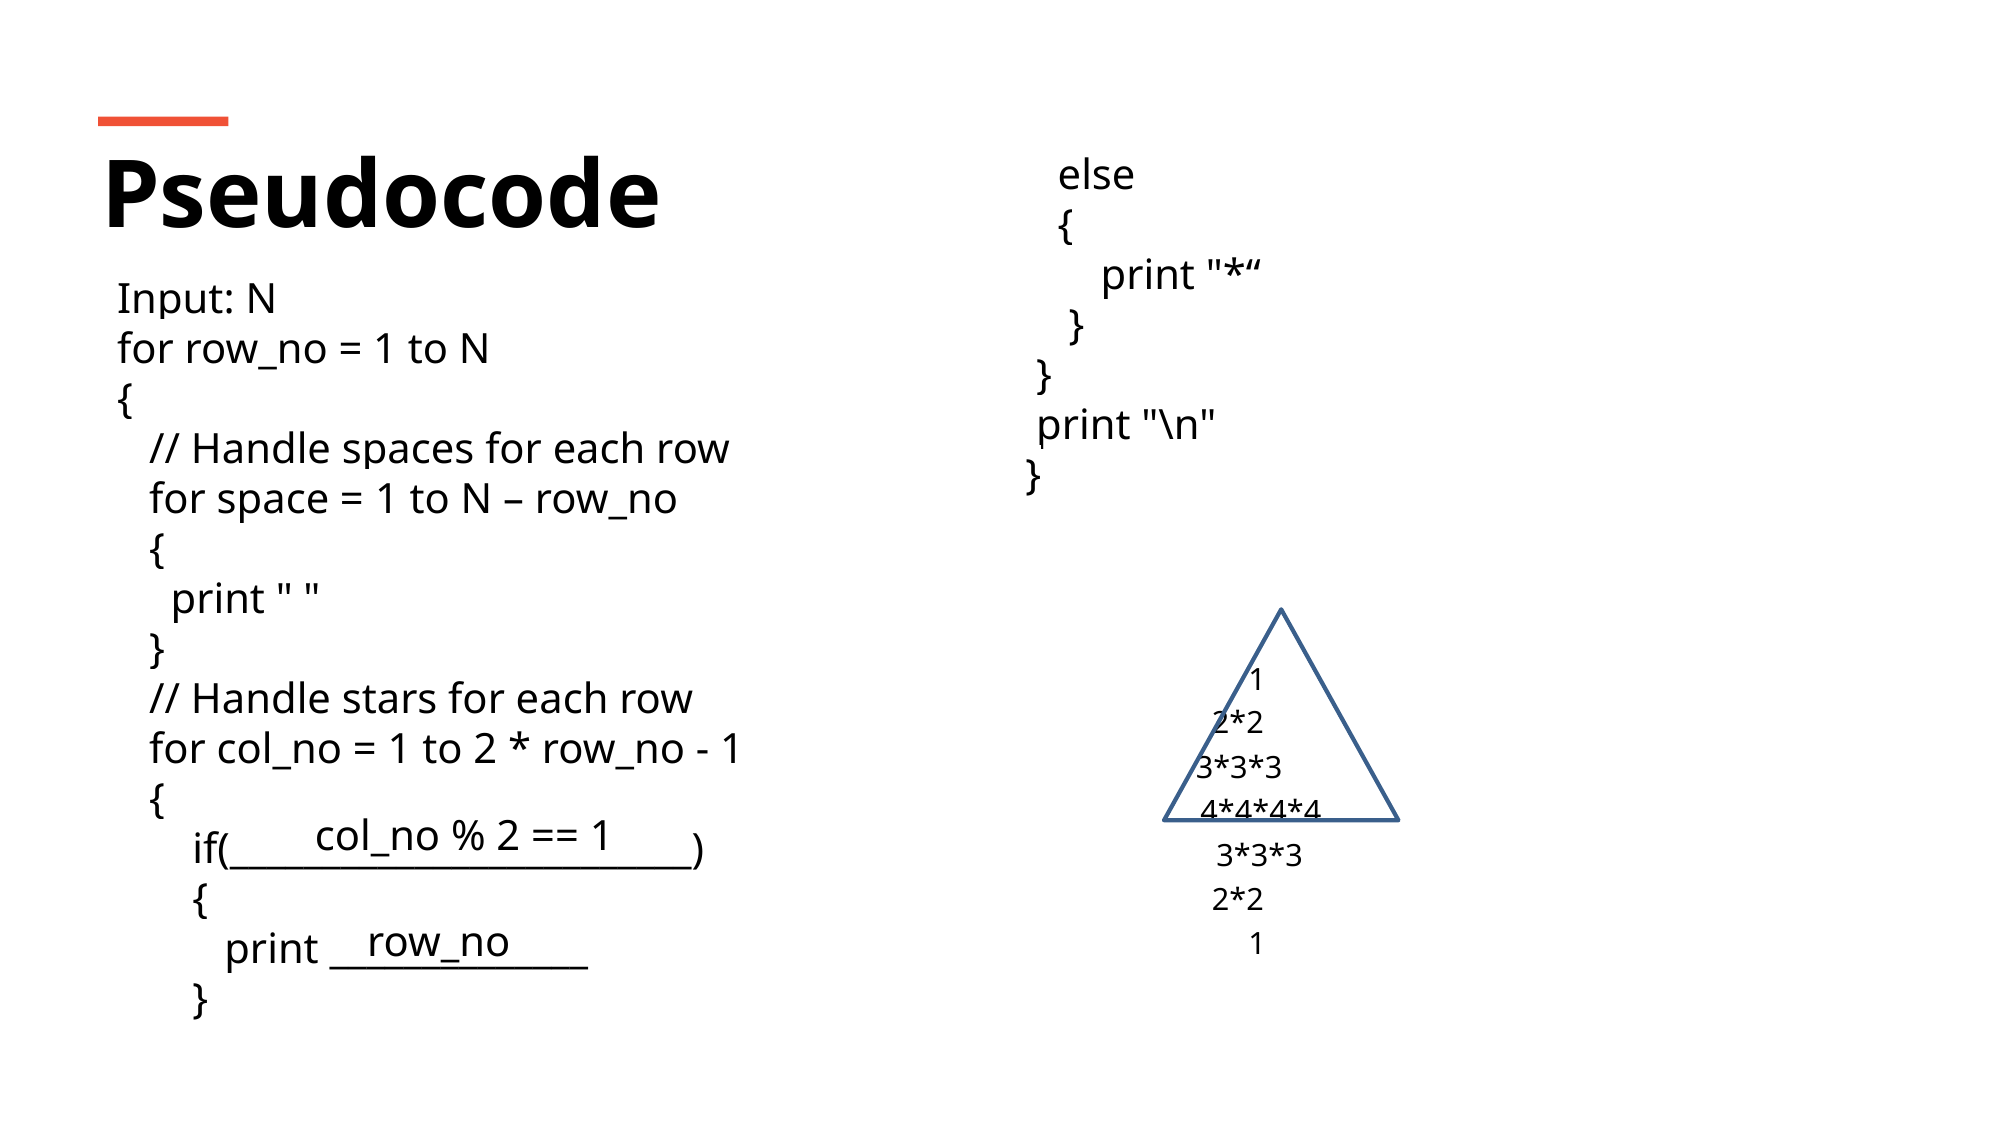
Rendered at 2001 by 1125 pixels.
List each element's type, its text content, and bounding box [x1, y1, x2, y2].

text_box Pseudocode [86, 126, 1914, 254]
text_box [1162, 607, 1401, 823]
text_box [96, 115, 231, 128]
text_box row_no [352, 907, 575, 972]
text_box Input: N for row_no = 1 to N { // Handle spaces for each row for space = 1 to N – row_no { print " " } // Handle stars for each row for col_no = 1 to 2 * row_no - 1 { if(_________________________) { print ______________ } [91, 264, 907, 1080]
text_box col_no % 2 == 1 [299, 801, 675, 867]
text_box else { print "*“ } } print "\n" } [999, 140, 1926, 641]
text_box 1 2*2 3*3*3 4*4*4*4 3*3*3 2*2 1 [988, 644, 1434, 973]
